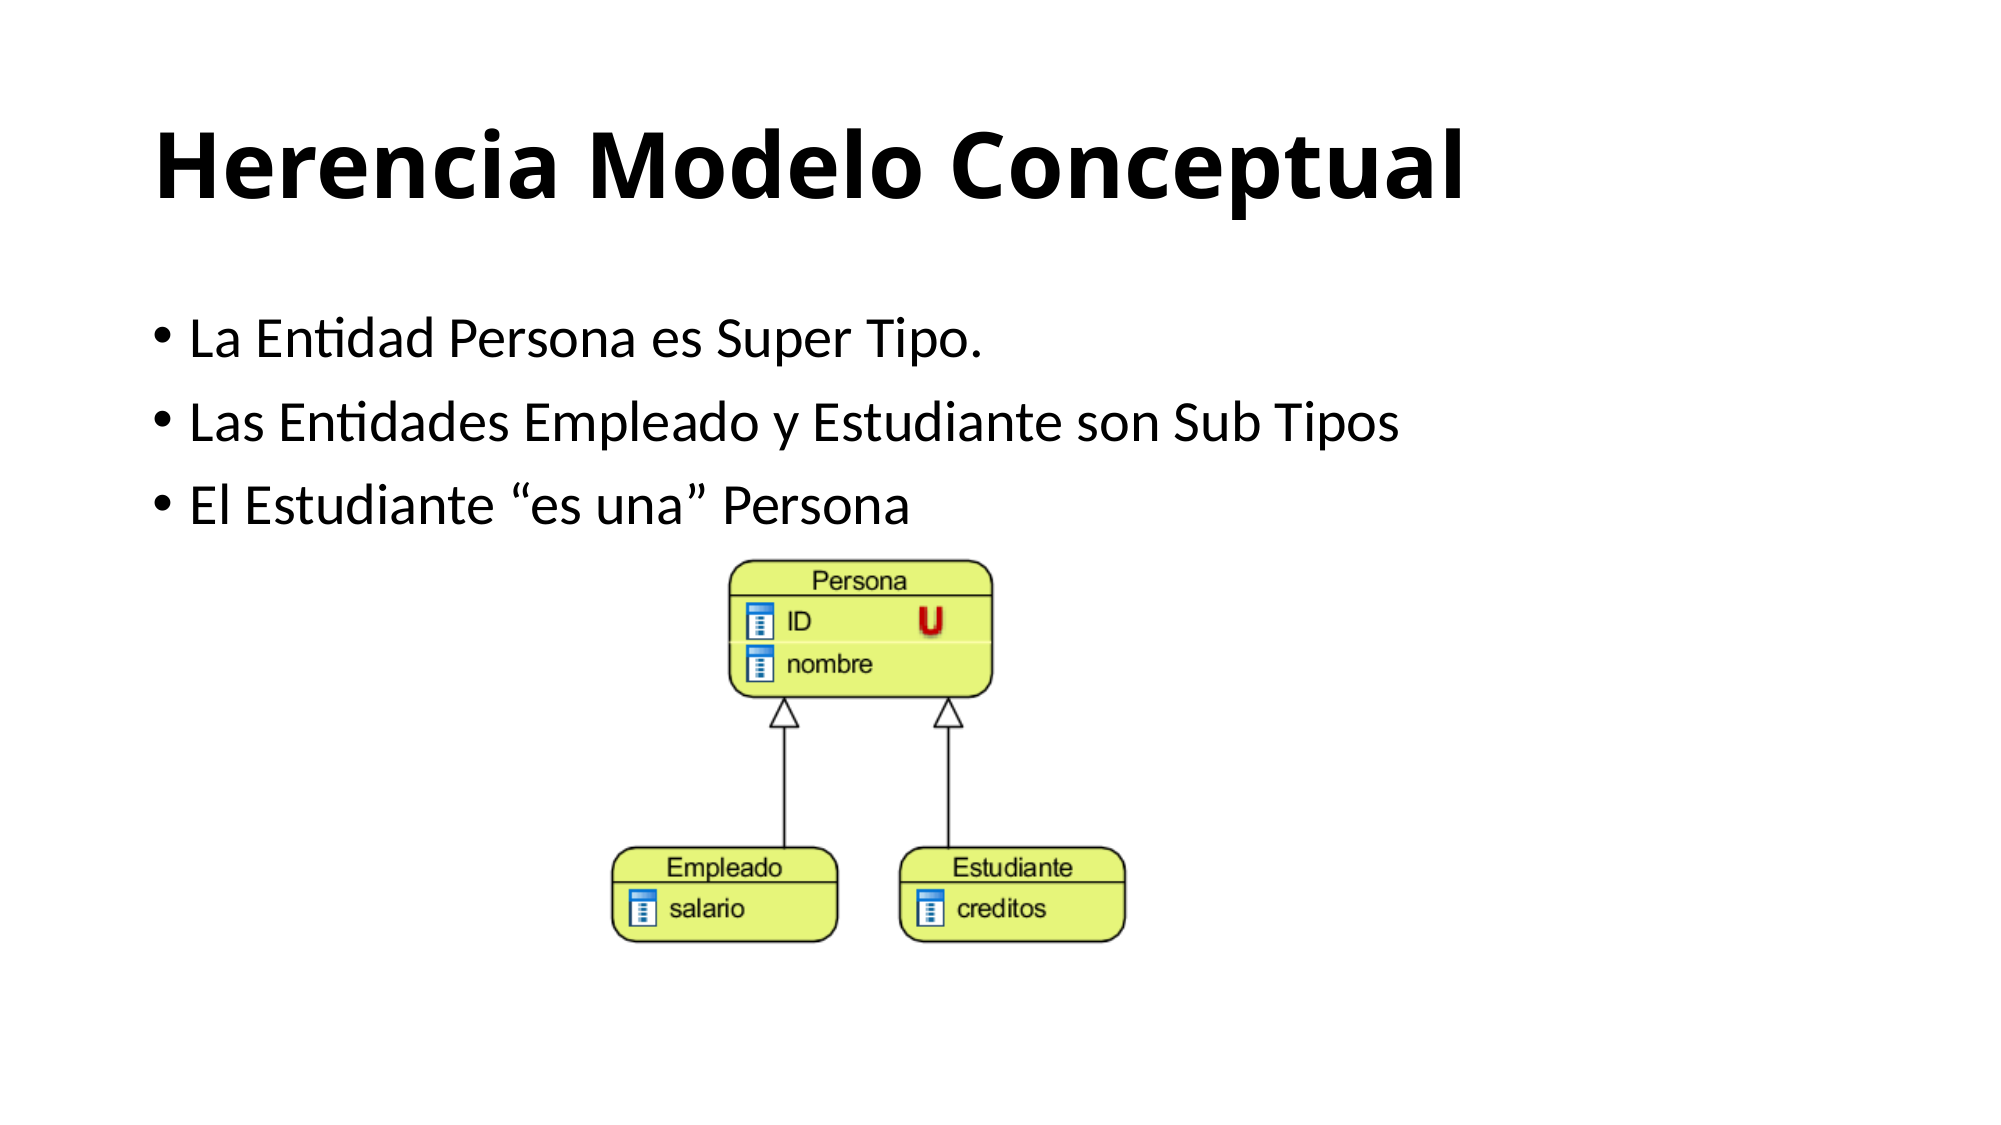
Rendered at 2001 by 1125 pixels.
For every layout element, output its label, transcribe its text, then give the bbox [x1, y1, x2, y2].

picture [590, 554, 1137, 952]
list La Entidad Persona es Super Tipo. Las Entidades Empleado y Estudiante son Sub Tipos El Estudiante “es una” Persona [137, 299, 1863, 1014]
title Herencia Modelo Conceptual [137, 59, 1863, 278]
